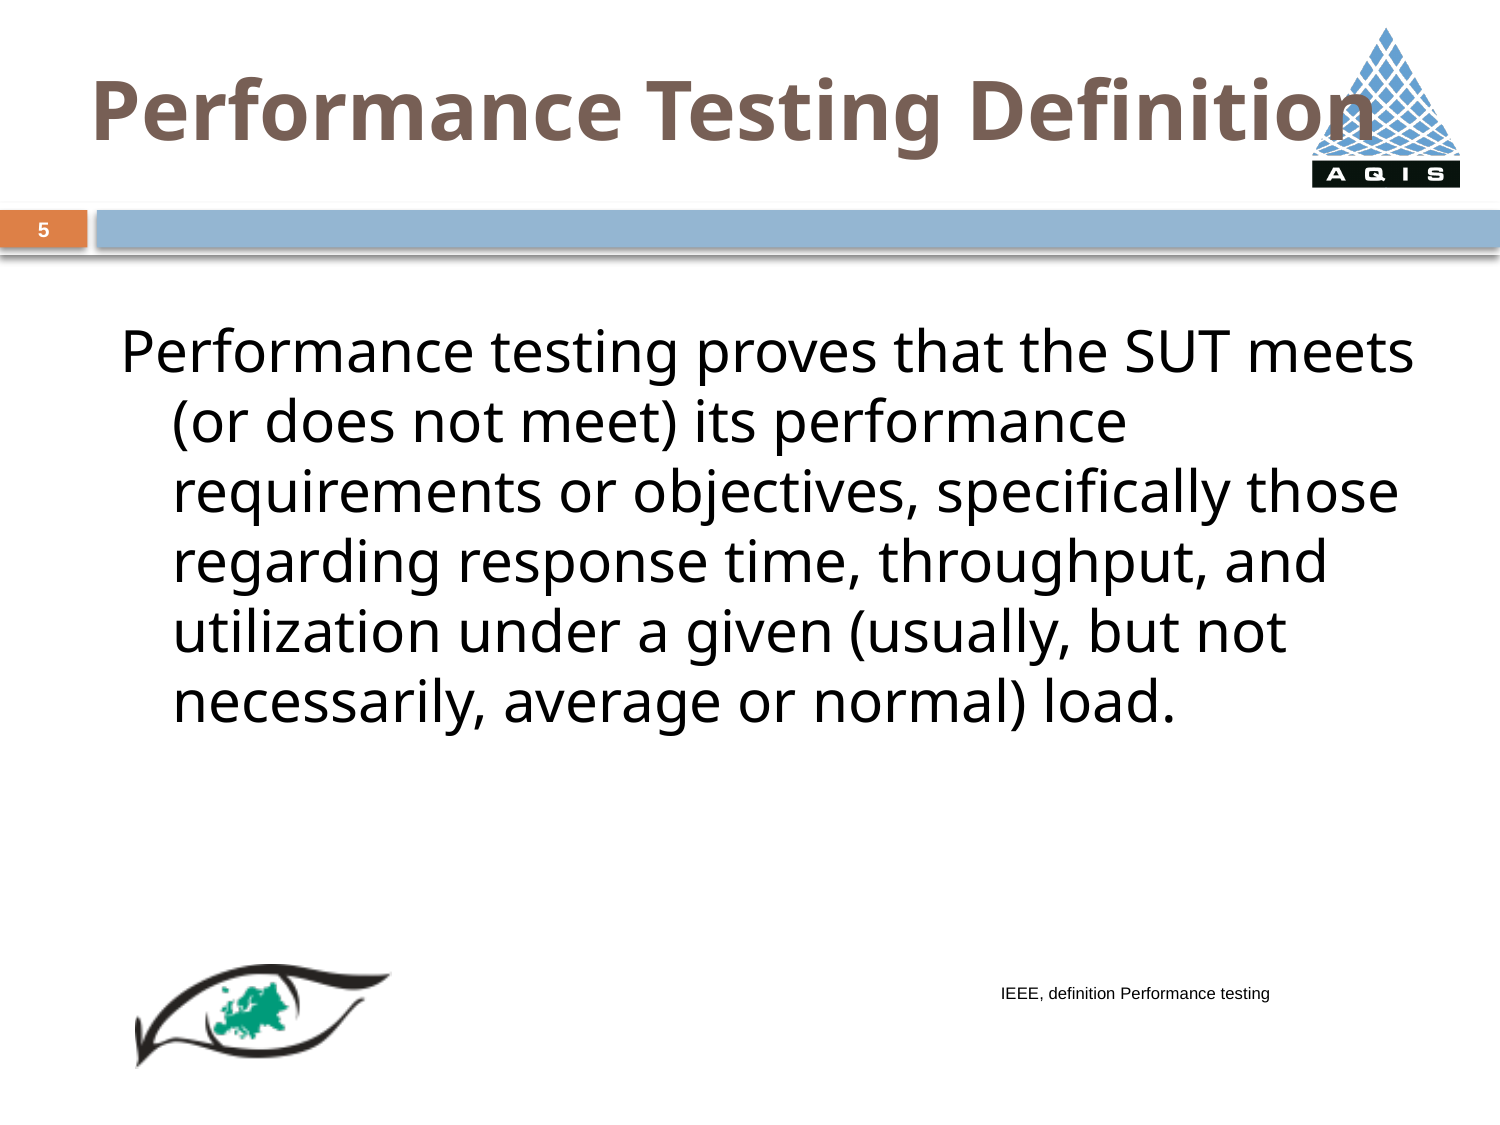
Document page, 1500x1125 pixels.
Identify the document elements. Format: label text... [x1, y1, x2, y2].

text_box IEEE, definition Performance testing [986, 976, 1400, 1011]
picture [1230, 0, 1500, 202]
title Performance Testing Definition [75, 45, 1425, 270]
picture [135, 966, 392, 1069]
slide_number 5 [0, 208, 88, 249]
list Performance testing proves that the SUT meets (or does not meet) its performance requirements or objectives, specifically those regarding response time, throughput, and utilization under a given (usually, but not necessarily, average or normal) load. [105, 222, 1456, 966]
